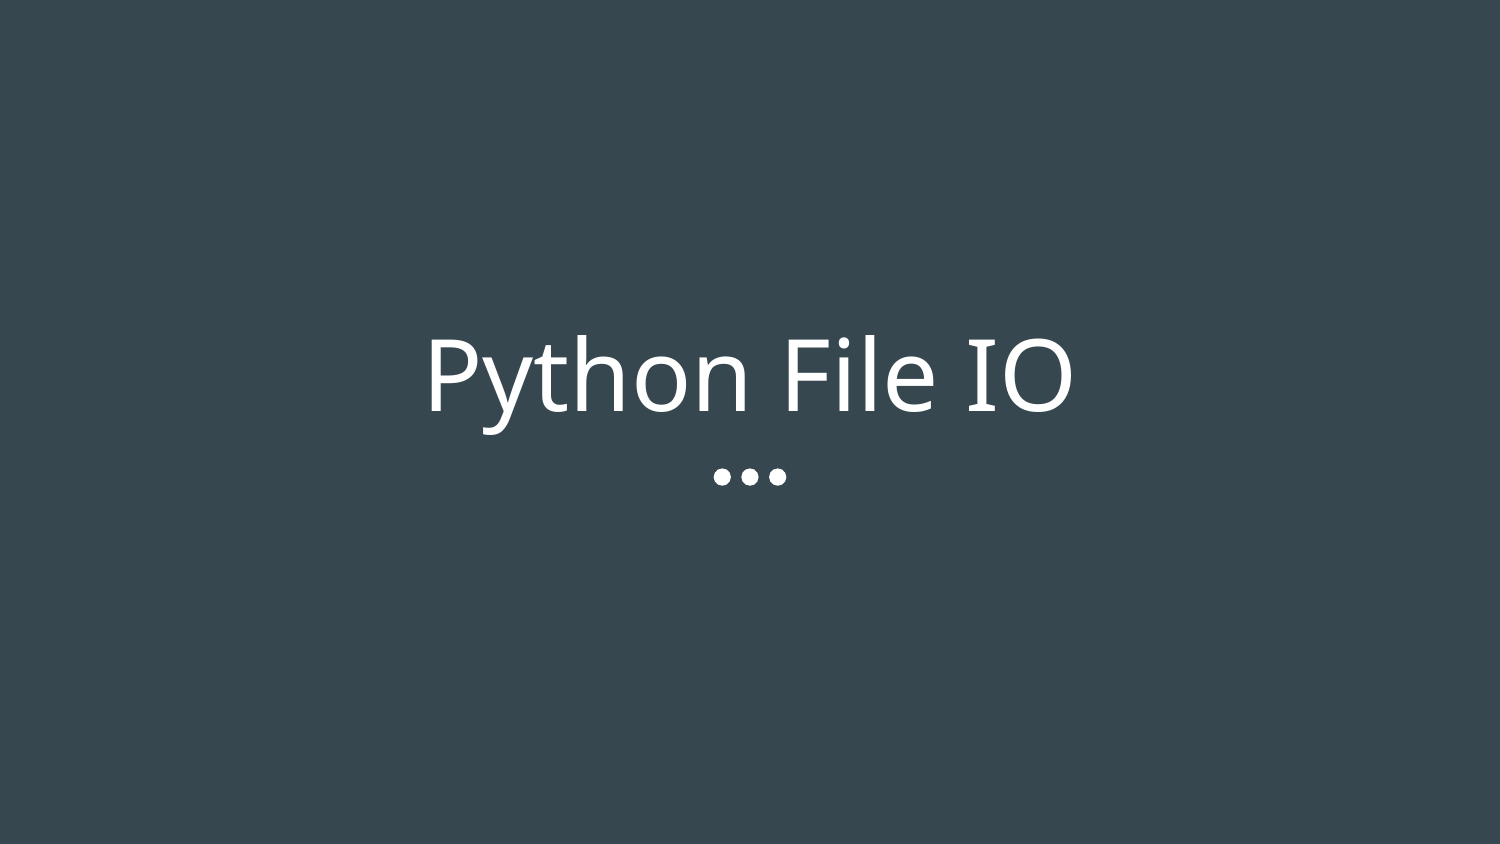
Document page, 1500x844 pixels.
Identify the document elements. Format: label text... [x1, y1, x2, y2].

title Python File IO [110, 162, 1390, 447]
